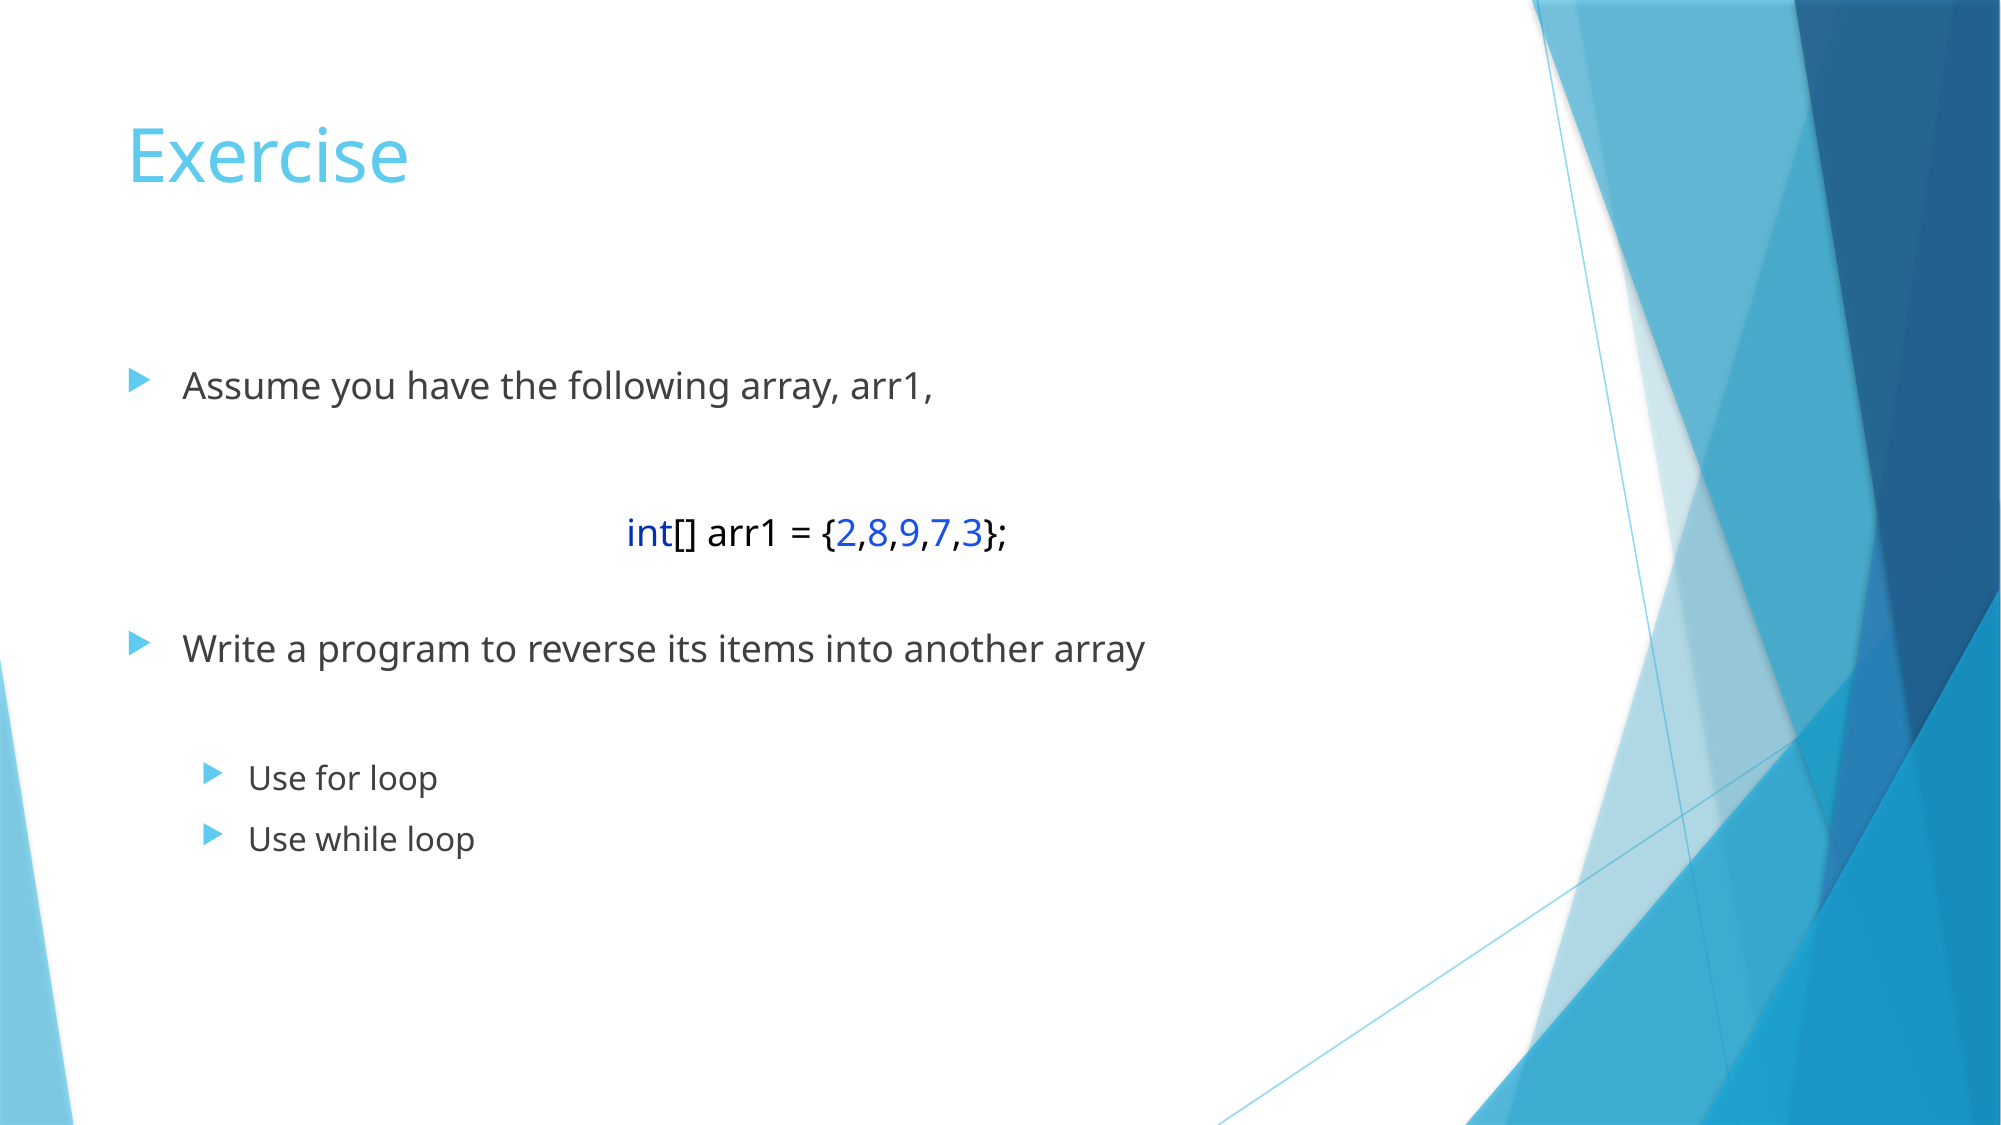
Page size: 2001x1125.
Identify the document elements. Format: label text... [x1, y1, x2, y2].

text_box int[] arr1 = {2,8,9,7,3}; [611, 501, 1046, 562]
title Exercise [111, 99, 1522, 317]
list Assume you have the following array, arr1, Write a program to reverse its items into another array Use for loop Use while loop [111, 354, 1522, 992]
